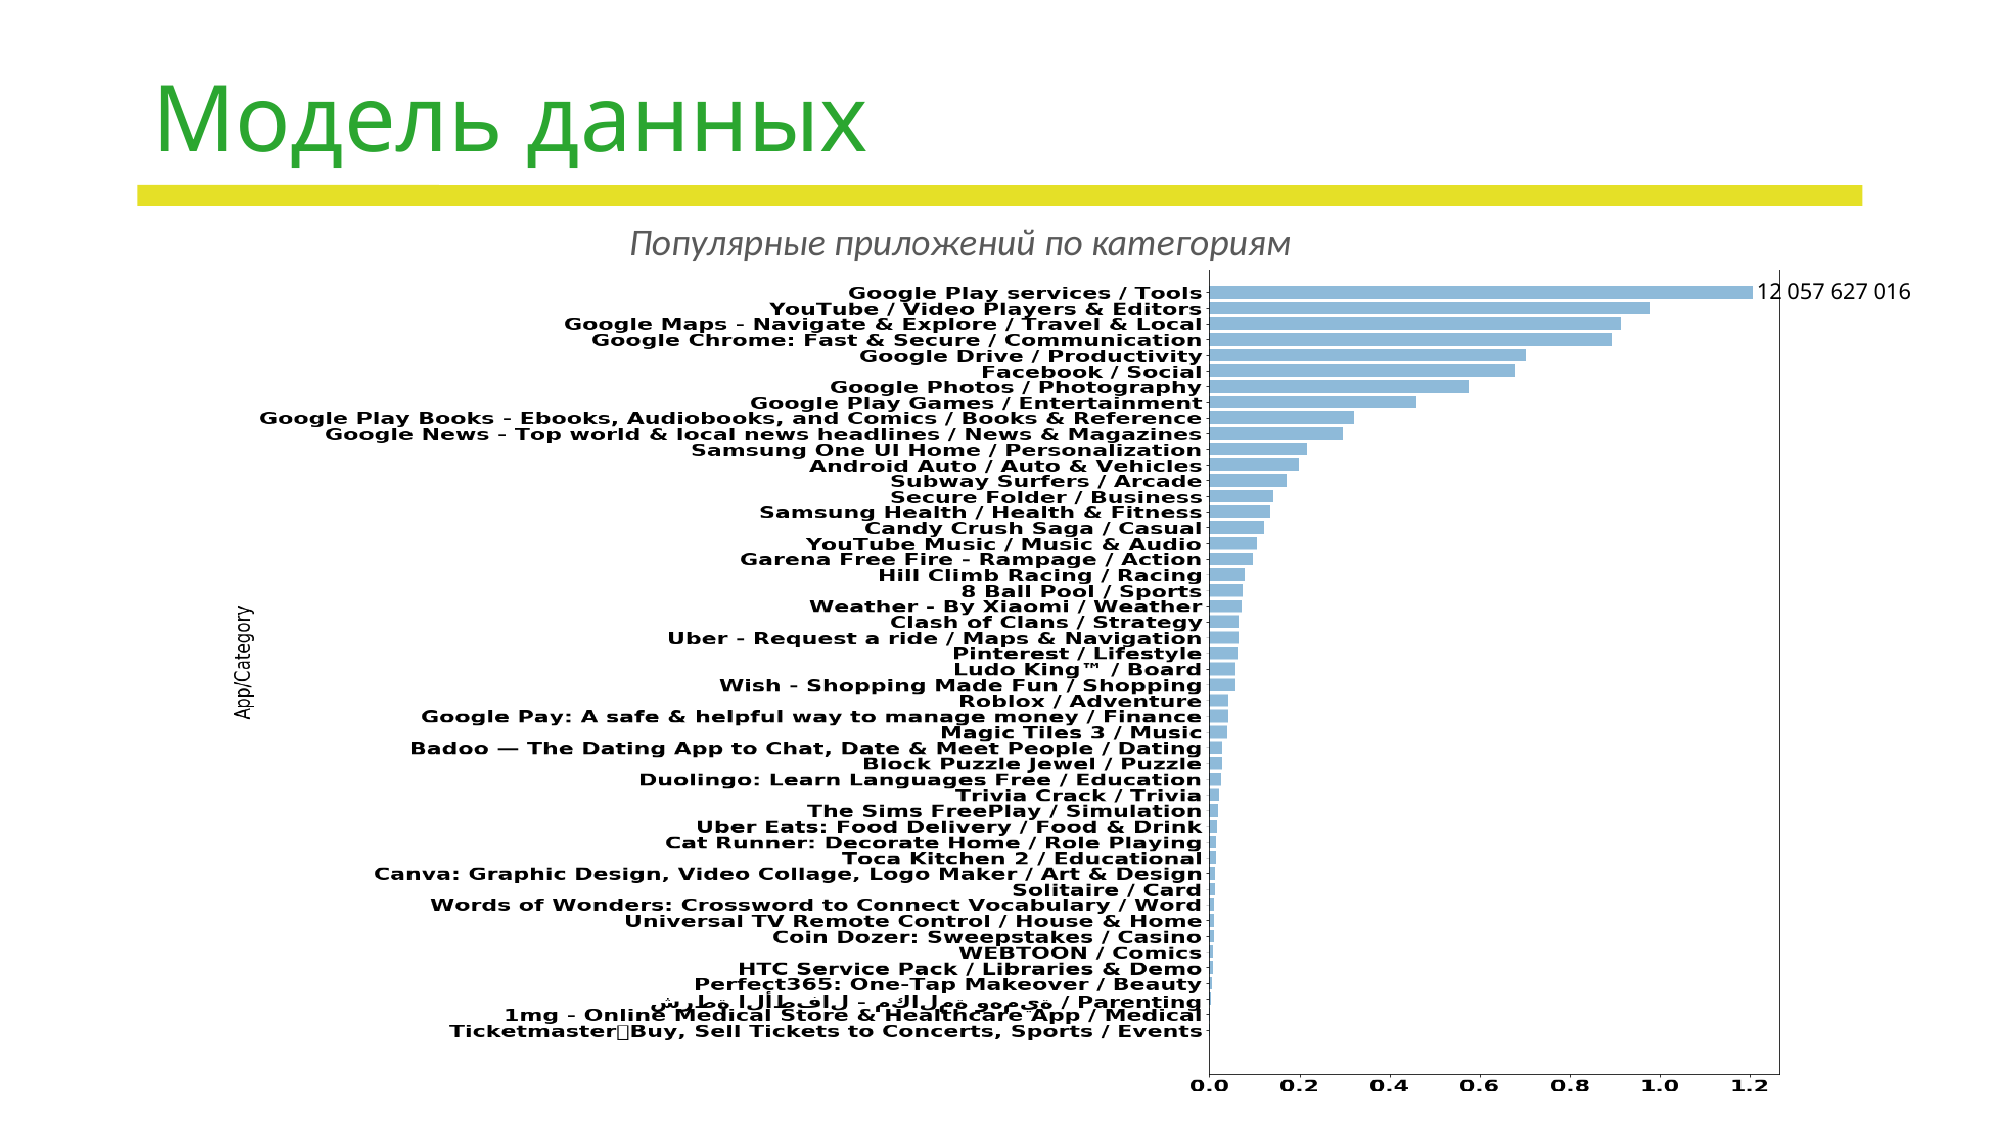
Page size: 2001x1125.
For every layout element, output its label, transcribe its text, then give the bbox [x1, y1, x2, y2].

title Модель данных [137, 59, 1863, 184]
picture [228, 270, 1785, 1092]
text_box Популярные приложений по категориям [613, 210, 1432, 269]
text_box 12 057 627 016 [1785, 270, 1987, 312]
